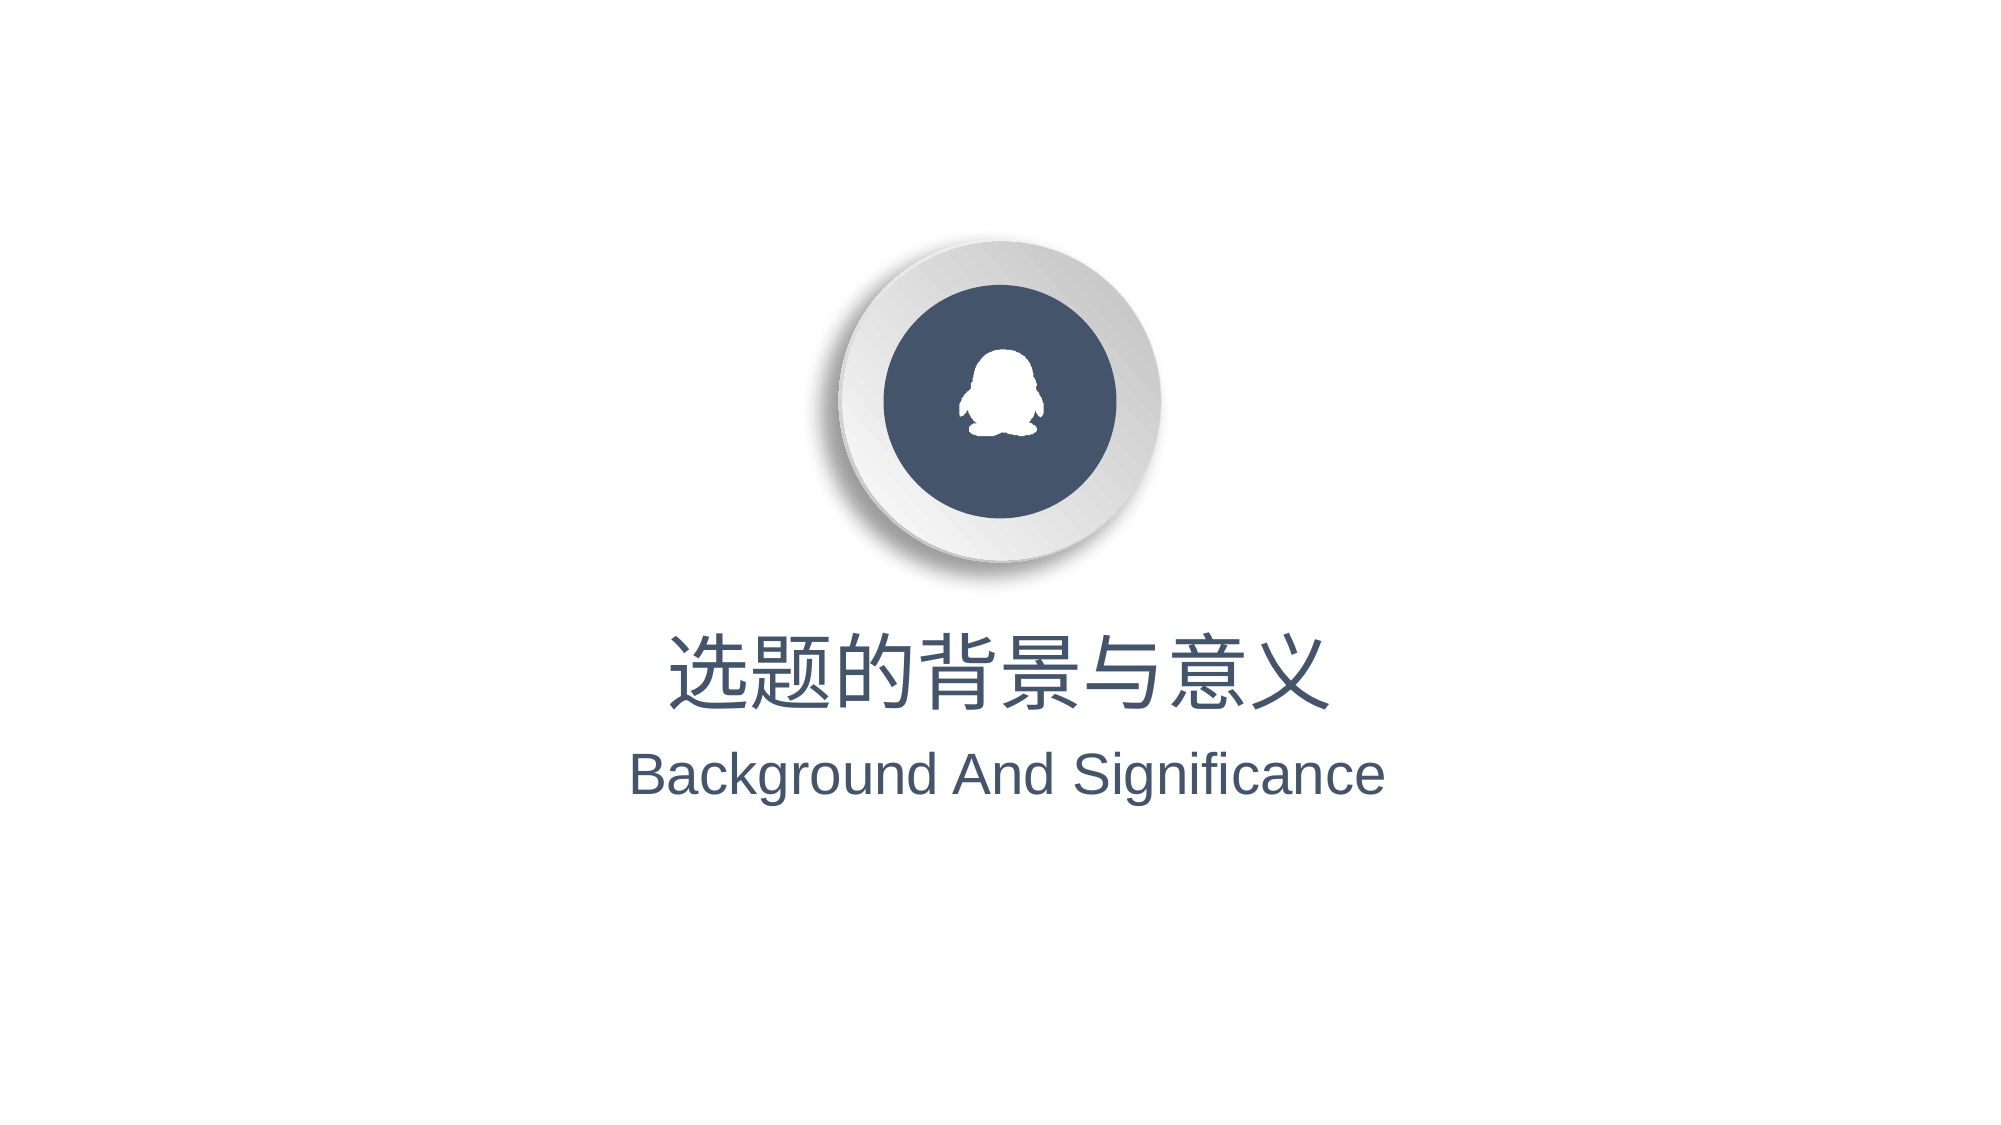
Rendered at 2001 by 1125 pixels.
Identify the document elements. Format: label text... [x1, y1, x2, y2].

text_box Background And Significance [588, 728, 1412, 814]
text_box 选题的背景与意义 [593, 612, 1407, 728]
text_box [838, 239, 1162, 563]
